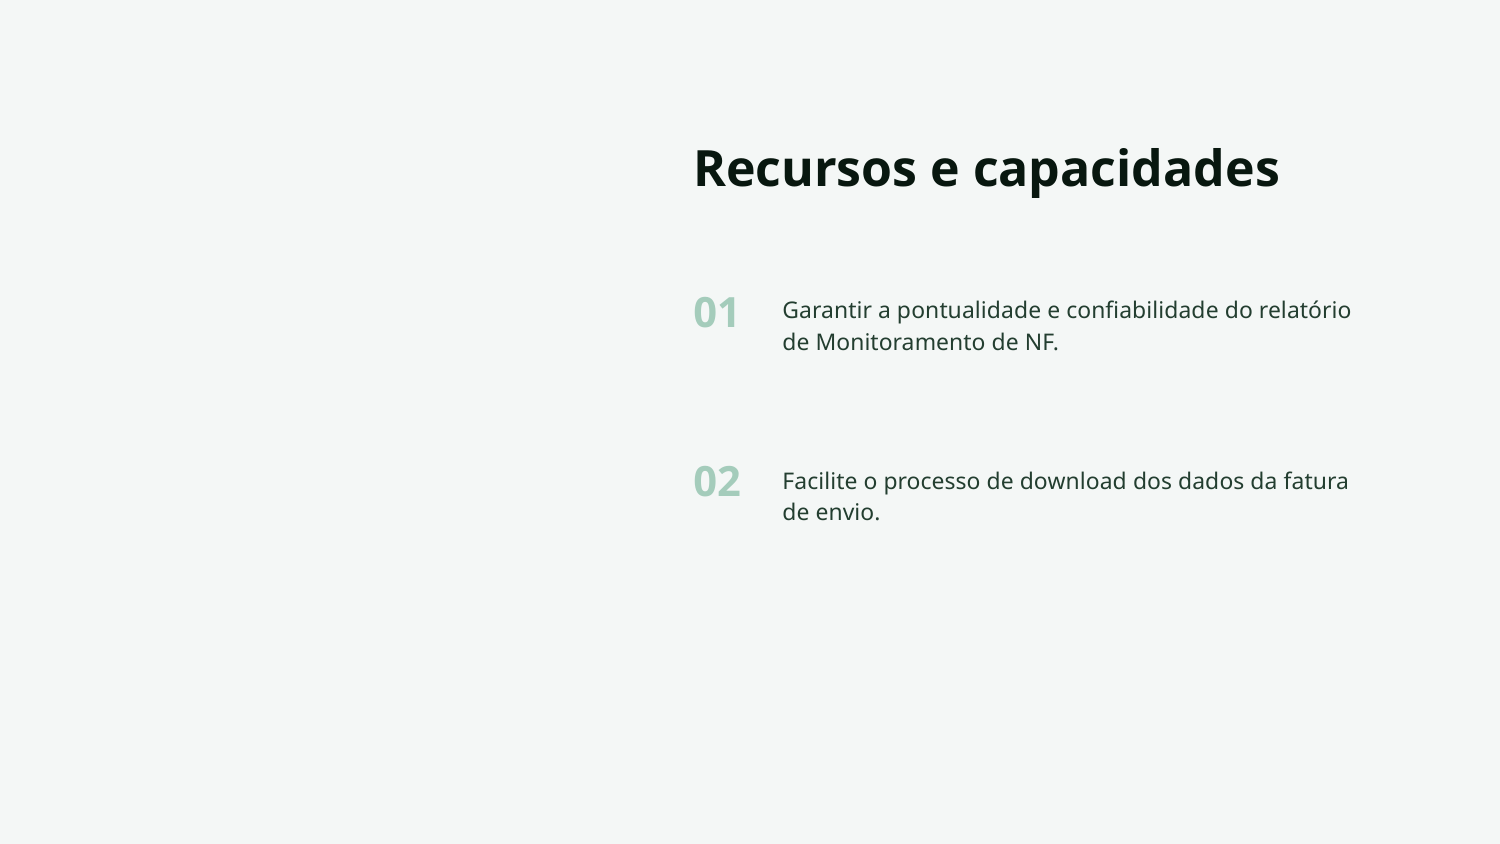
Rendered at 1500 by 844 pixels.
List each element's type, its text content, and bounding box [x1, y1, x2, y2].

title Recursos e capacidades [678, 106, 1379, 226]
subtitle Garantir a pontualidade e confiabilidade do relatório de Monitoramento de NF. [767, 276, 1379, 431]
subtitle Facilite o processo de download dos dados da fatura de envio. [767, 447, 1379, 601]
